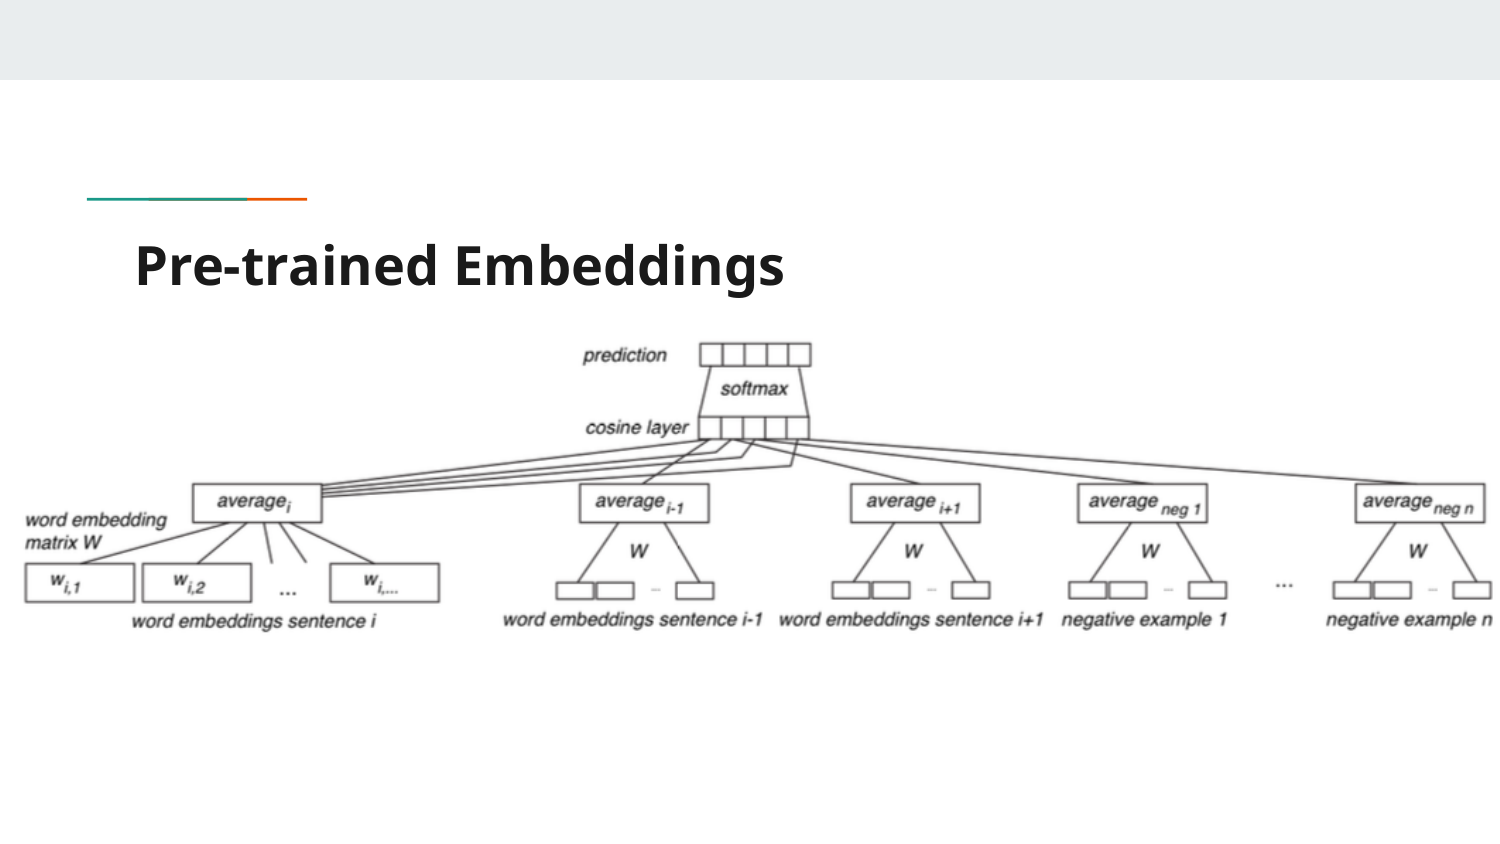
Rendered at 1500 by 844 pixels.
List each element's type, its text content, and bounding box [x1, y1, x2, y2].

picture [0, 335, 1500, 639]
title Pre-trained Embeddings [119, 216, 1381, 305]
